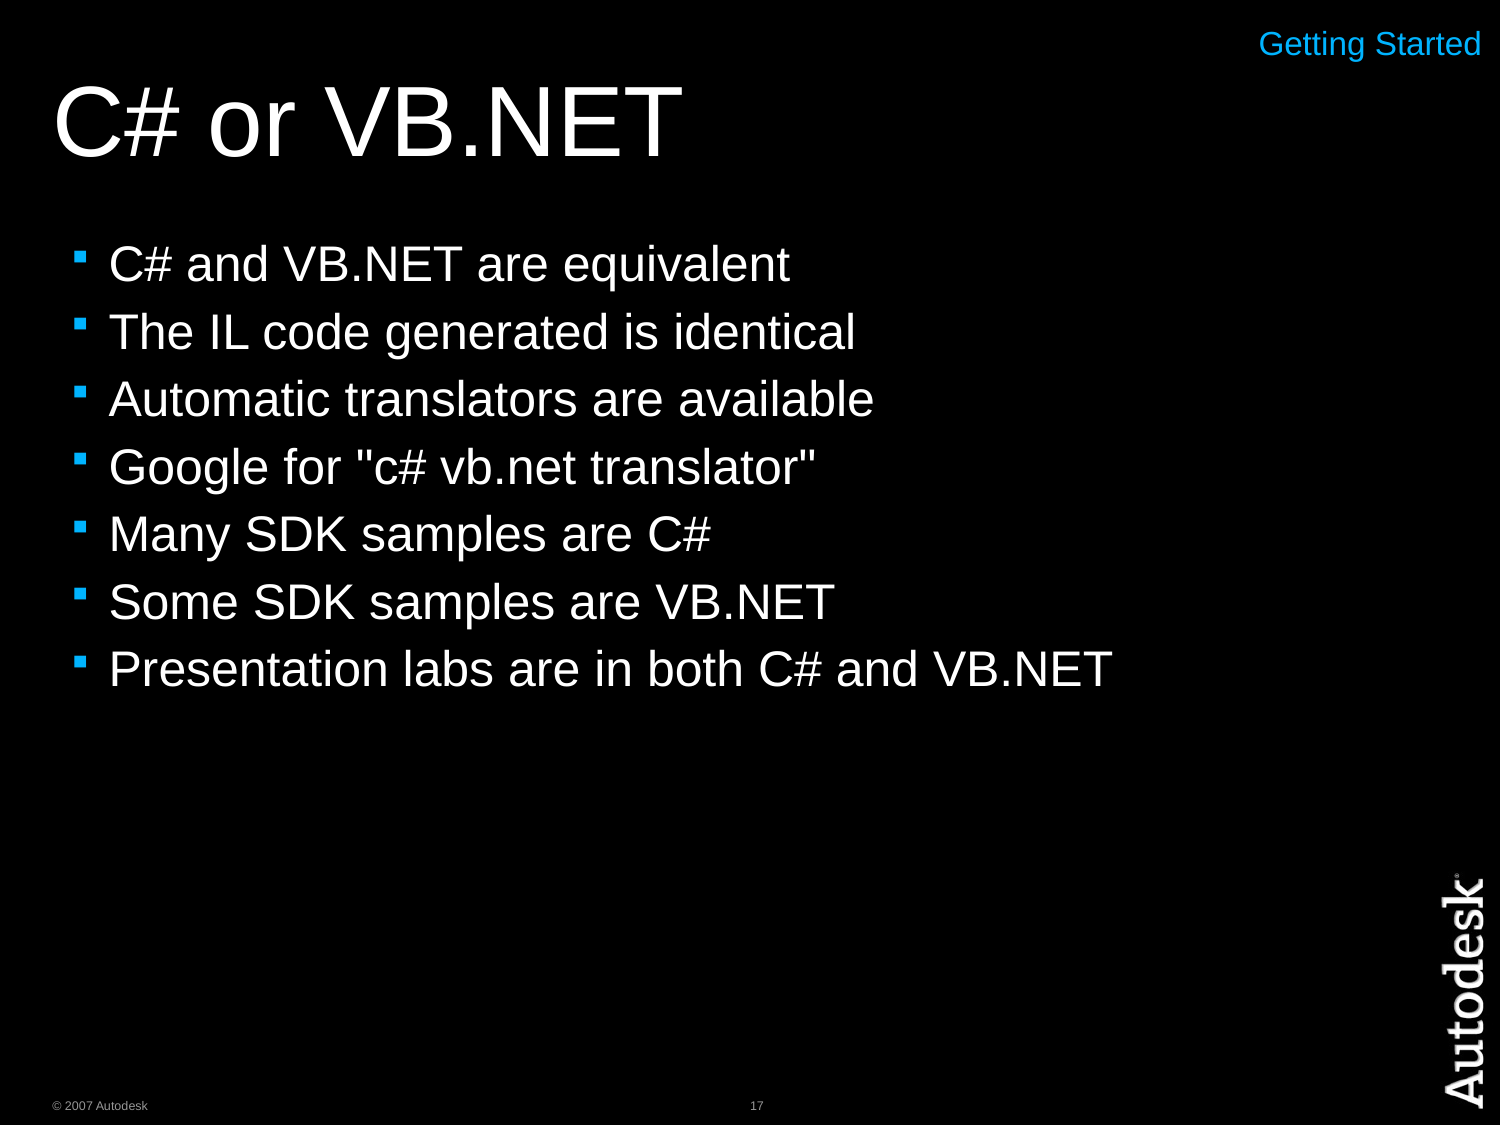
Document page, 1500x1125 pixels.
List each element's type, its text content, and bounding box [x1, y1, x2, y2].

list C# and VB.NET are equivalent The IL code generated is identical Automatic translators are available Google for "c# vb.net translator" Many SDK samples are C# Some SDK samples are VB.NET Presentation labs are in both C# and VB.NET [52, 231, 1400, 1012]
title C# or VB.NET [52, 22, 1353, 211]
picture [1402, 0, 1500, 1125]
text_box Getting Started [1222, 22, 1483, 63]
